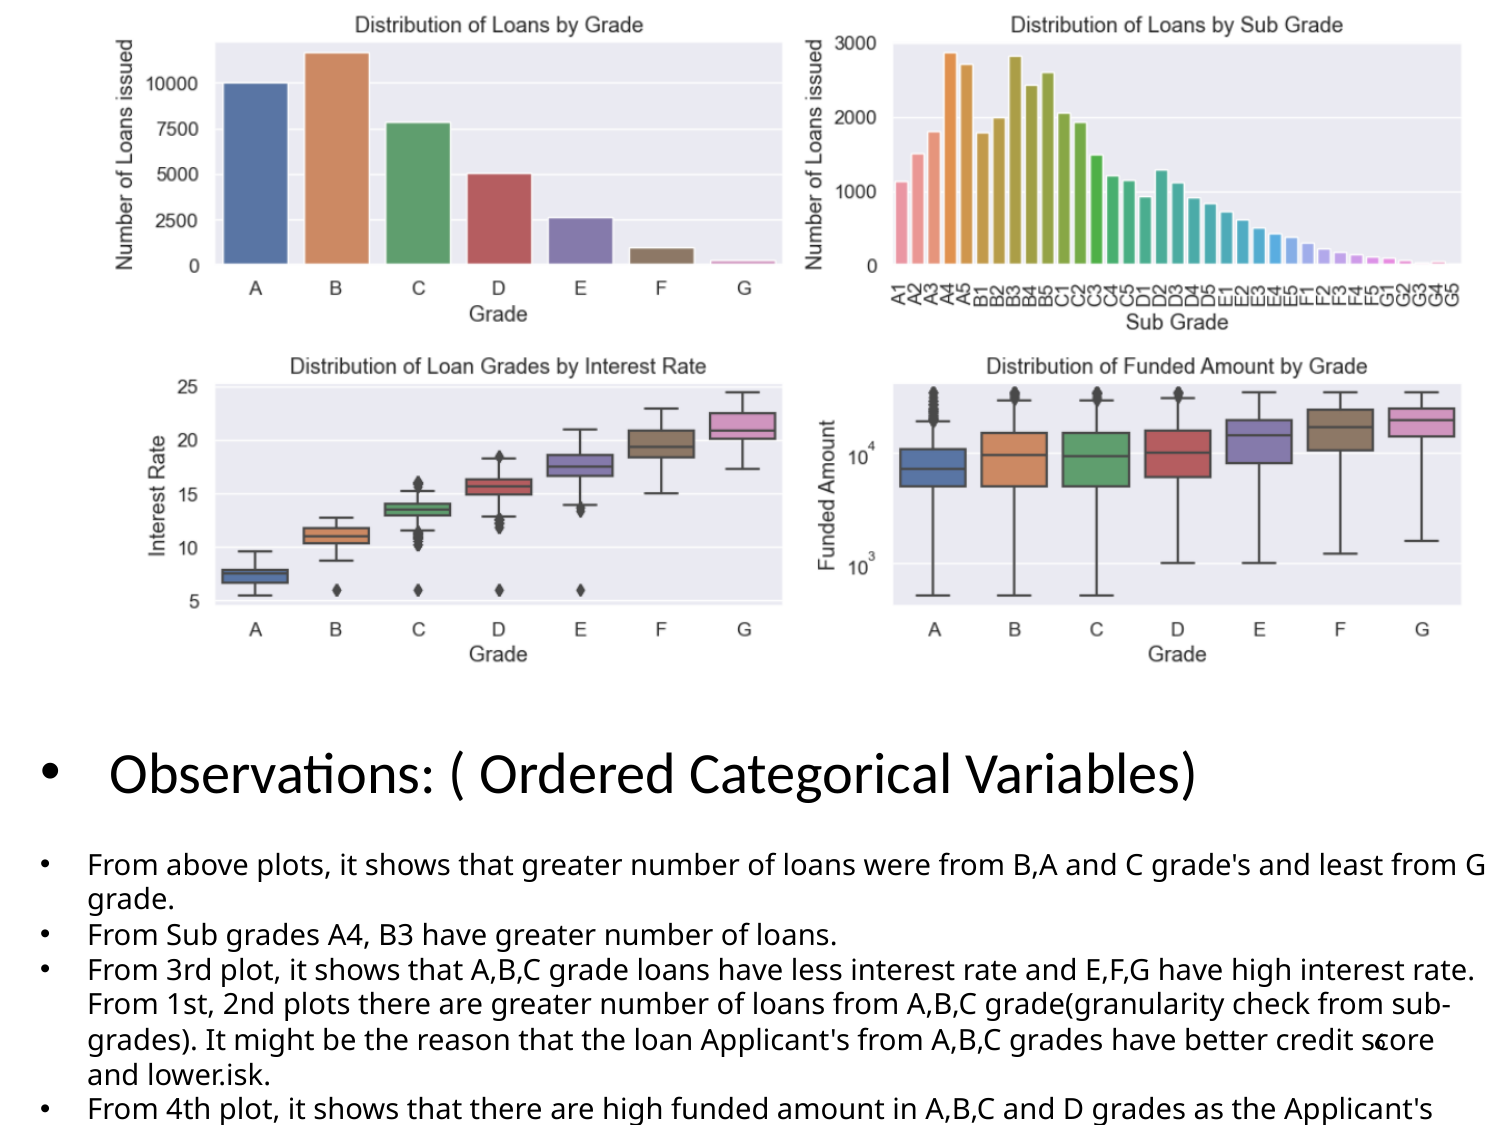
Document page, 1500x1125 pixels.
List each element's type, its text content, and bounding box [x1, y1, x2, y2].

text_box Observations: ( Ordered Categorical Variables) From above plots, it shows that greater number of loans were from B,A and C grade's and least from G grade. From Sub grades A4, B3 have greater number of loans. From 3rd plot, it shows that A,B,C grade loans have less interest rate and E,F,G have high interest rate. From 1st, 2nd plots there are greater number of loans from A,B,C grade(granularity check from sub-grades). It might be the reason that the loan Applicant's from A,B,C grades have better credit score and lower.isk. From 4th plot, it shows that there are high funded amount in A,B,C and D grades as the Applicant's from these grades have better credit score and lower risk. [25, 727, 1500, 1125]
picture [1, 0, 1485, 689]
